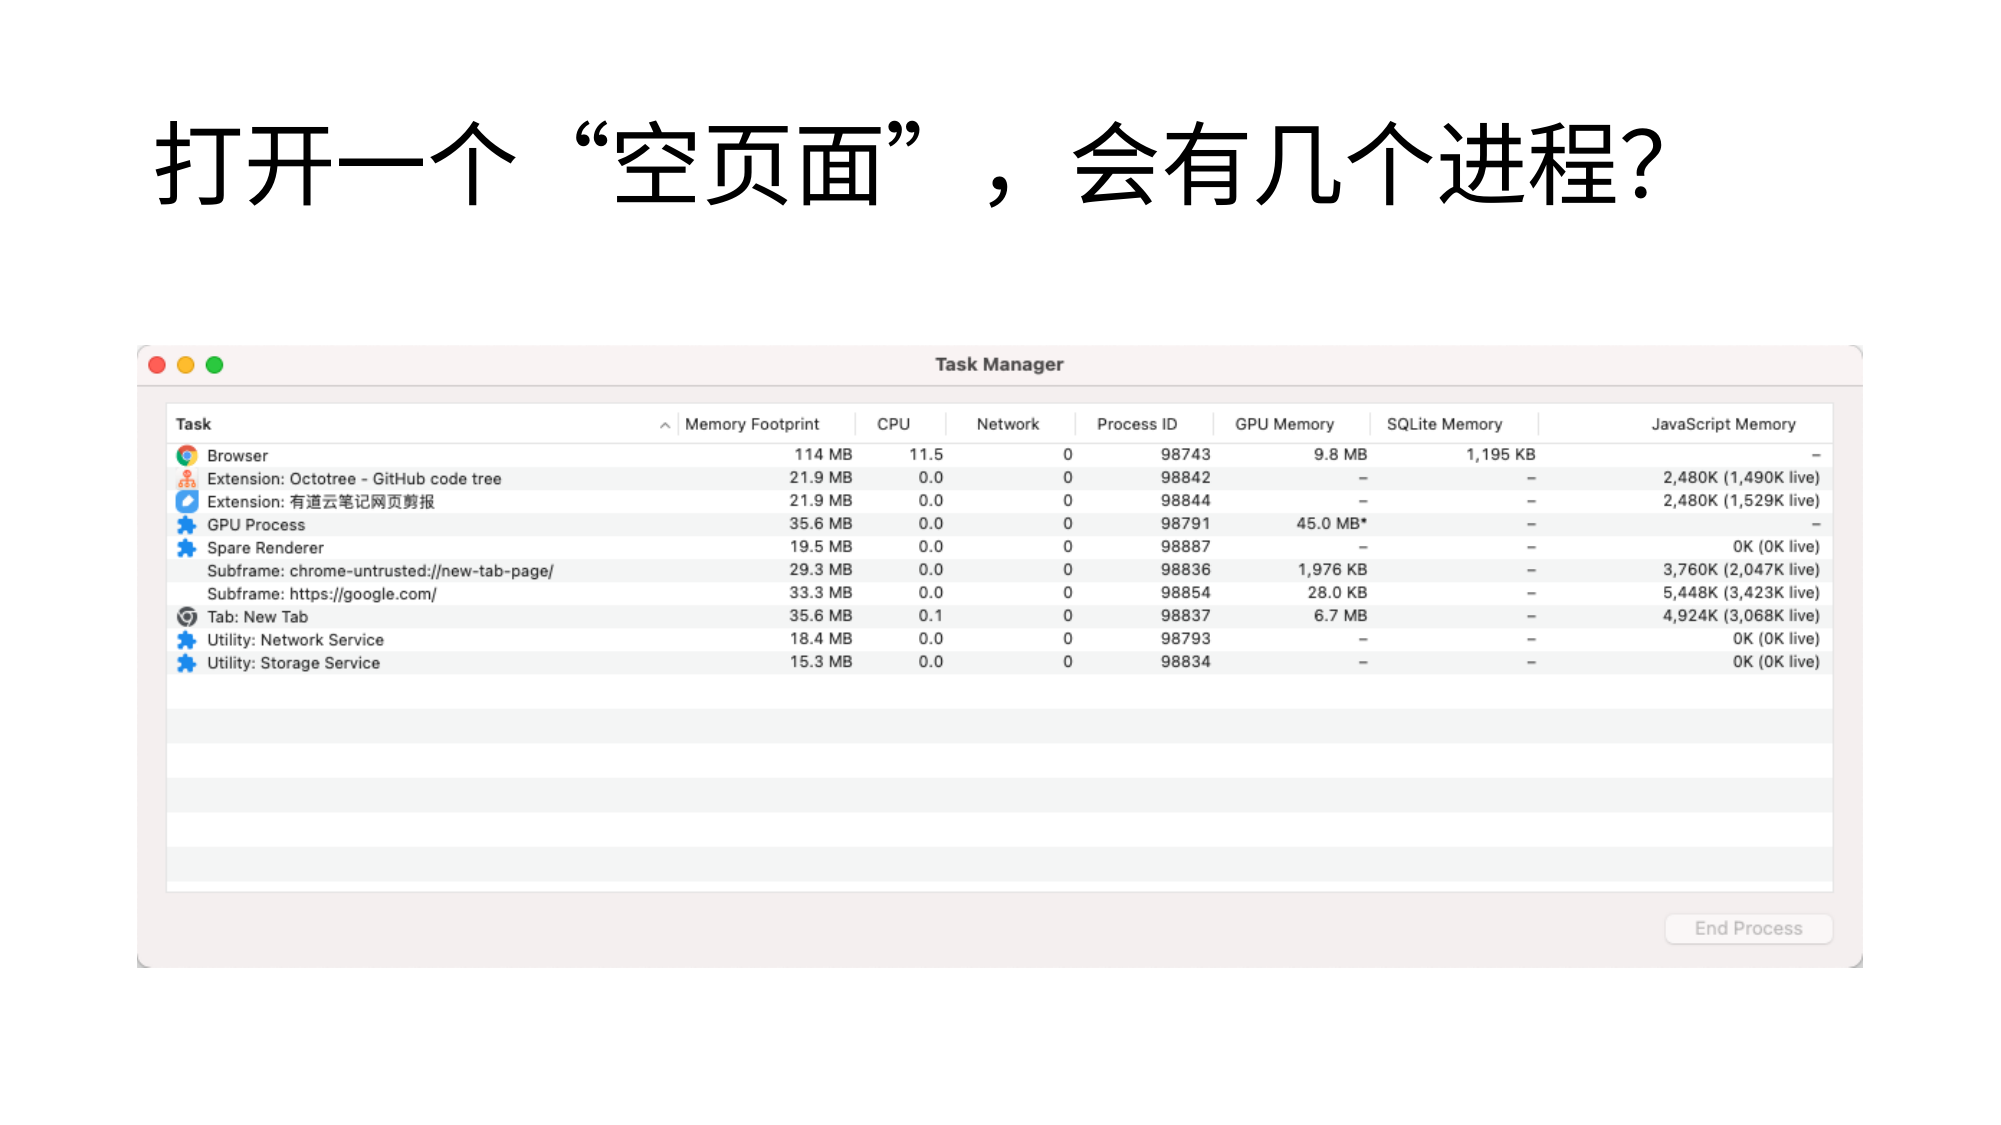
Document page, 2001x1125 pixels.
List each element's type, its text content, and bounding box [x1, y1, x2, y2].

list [137, 345, 1863, 968]
title 打开一个“空页面”，会有几个进程？ [137, 59, 1863, 278]
